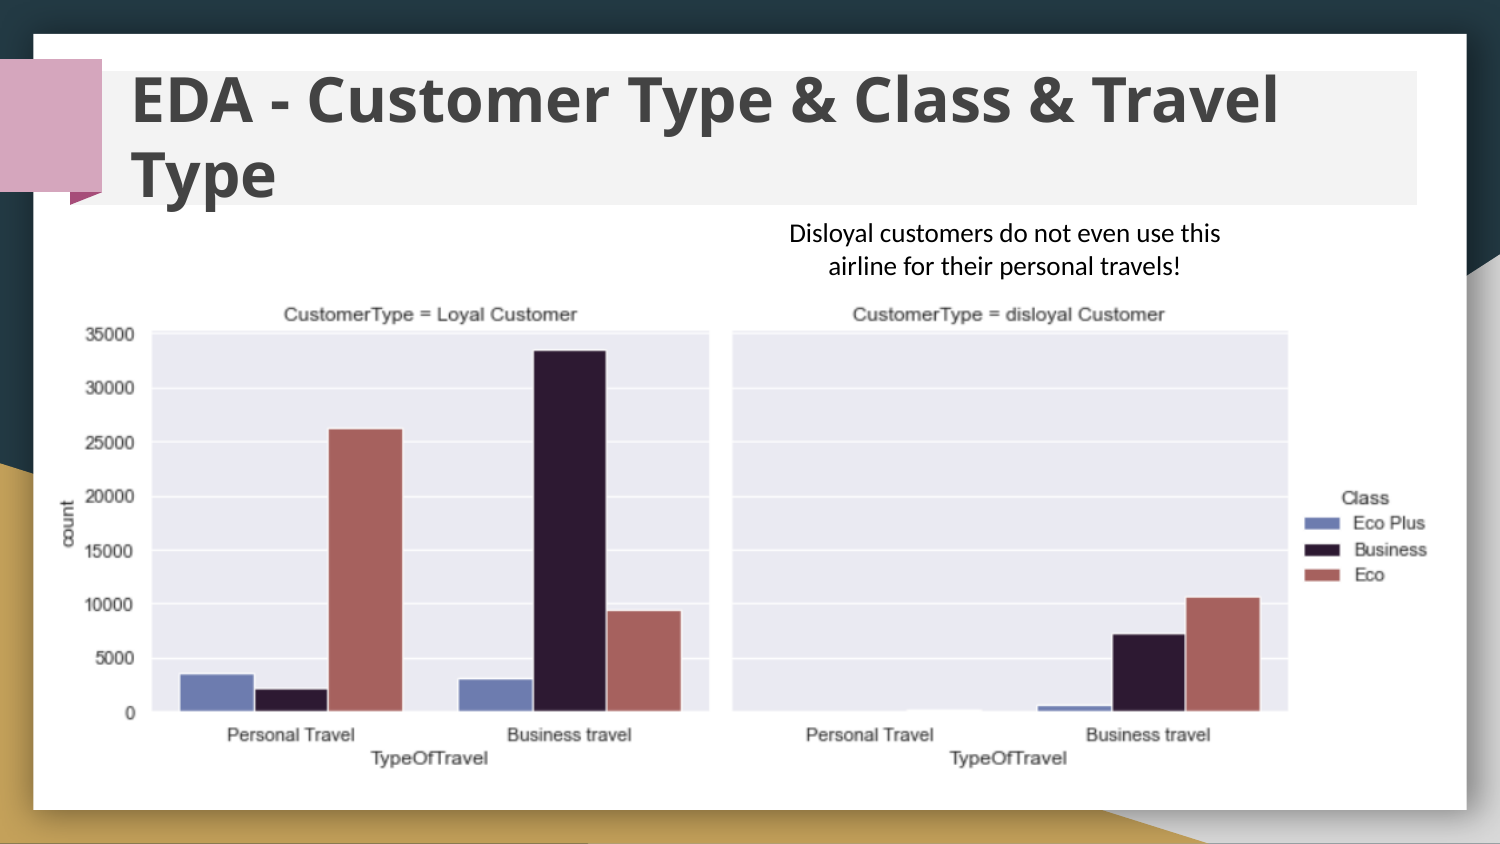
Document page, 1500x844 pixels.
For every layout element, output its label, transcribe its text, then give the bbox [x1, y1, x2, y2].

text_box Disloyal customers do not even use this airline for their personal travels! [750, 213, 1261, 294]
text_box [0, 58, 1418, 206]
picture [57, 296, 1443, 778]
